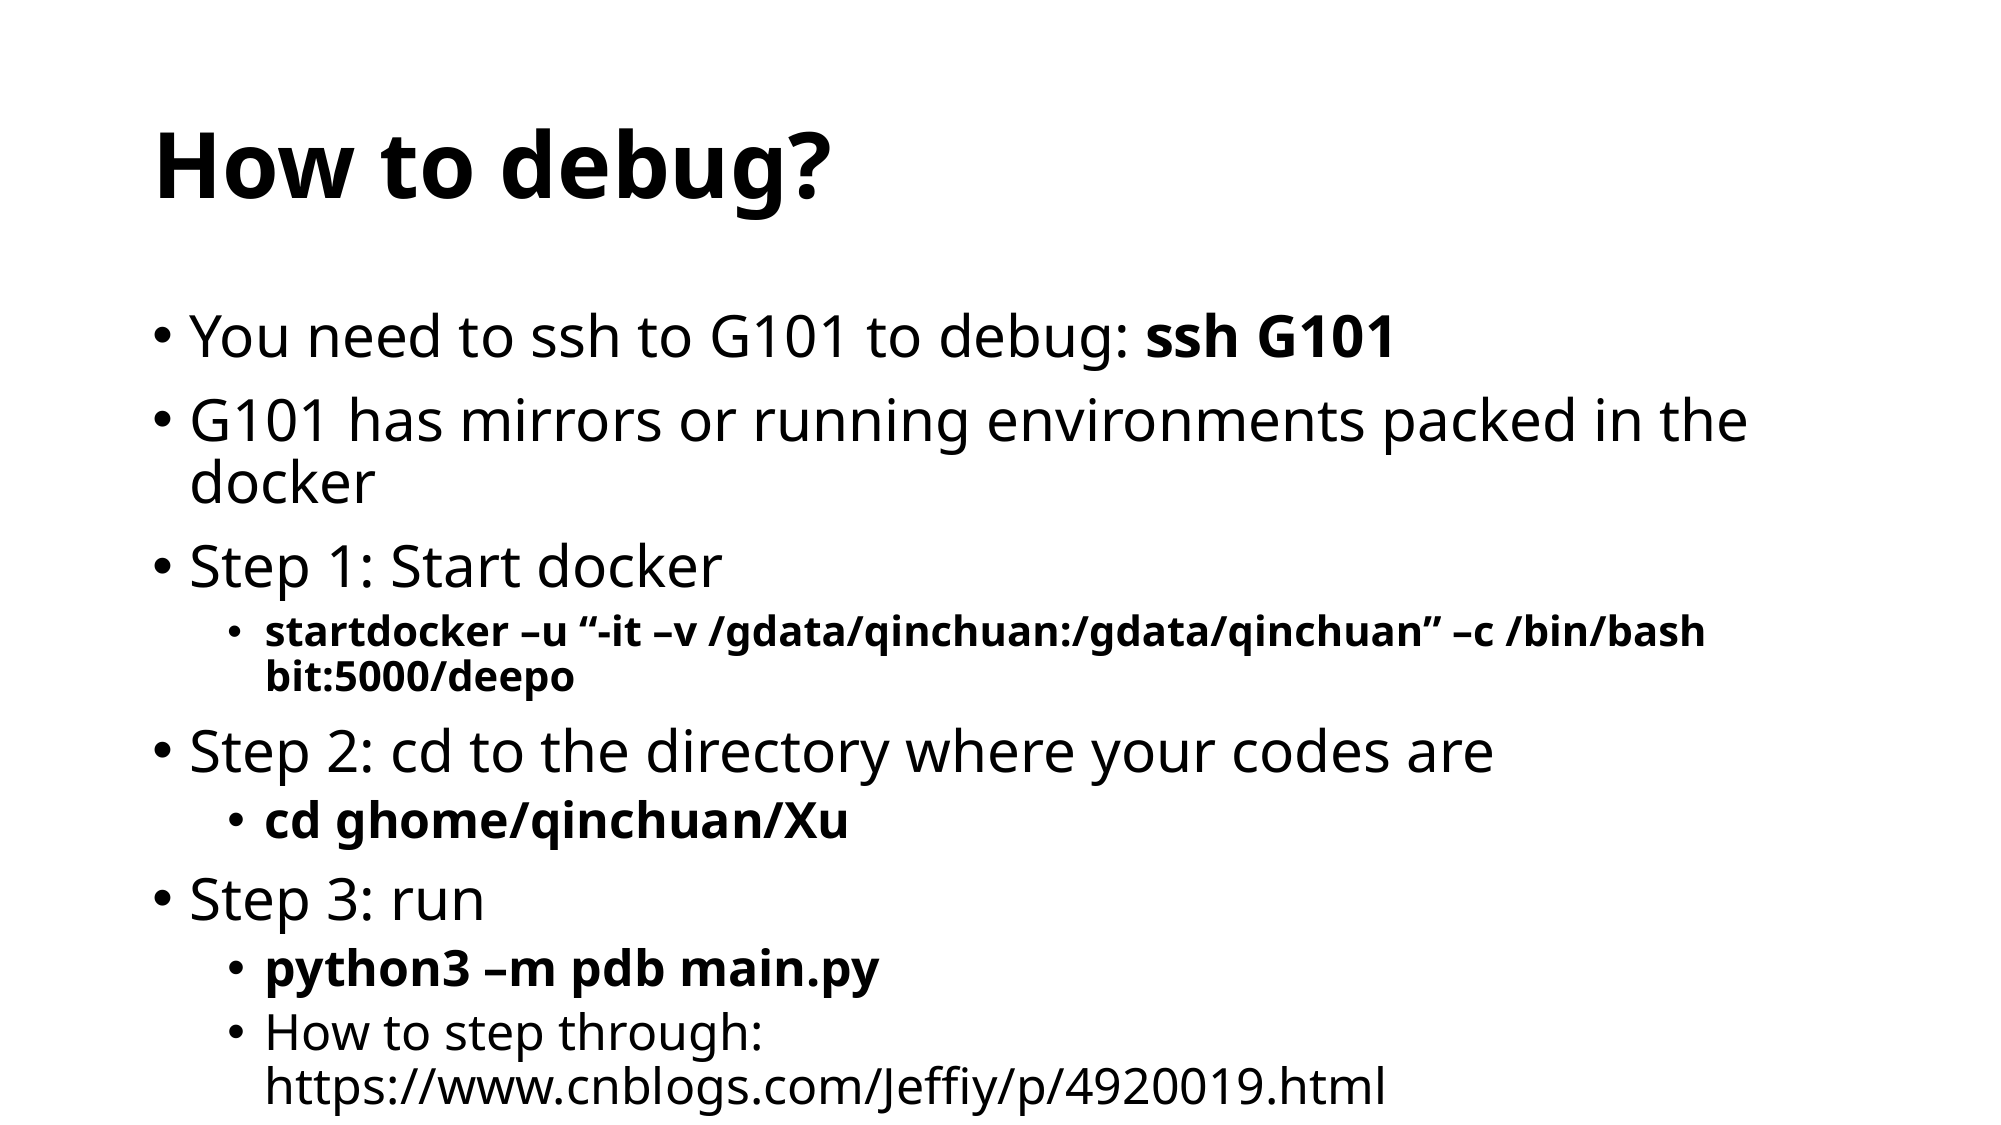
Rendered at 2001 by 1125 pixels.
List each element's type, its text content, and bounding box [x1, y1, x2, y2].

title How to debug? [137, 59, 1863, 278]
list You need to ssh to G101 to debug: ssh G101 G101 has mirrors or running environments packed in the docker Step 1: Start docker startdocker –u “-it –v /gdata/qinchuan:/gdata/qinchuan” –c /bin/bash bit:5000/deepo Step 2: cd to the directory where your codes are cd ghome/qinchuan/Xu Step 3: run python3 –m pdb main.py How to step through: https://www.cnblogs.com/Jeffiy/p/4920019.html [137, 299, 1912, 1014]
